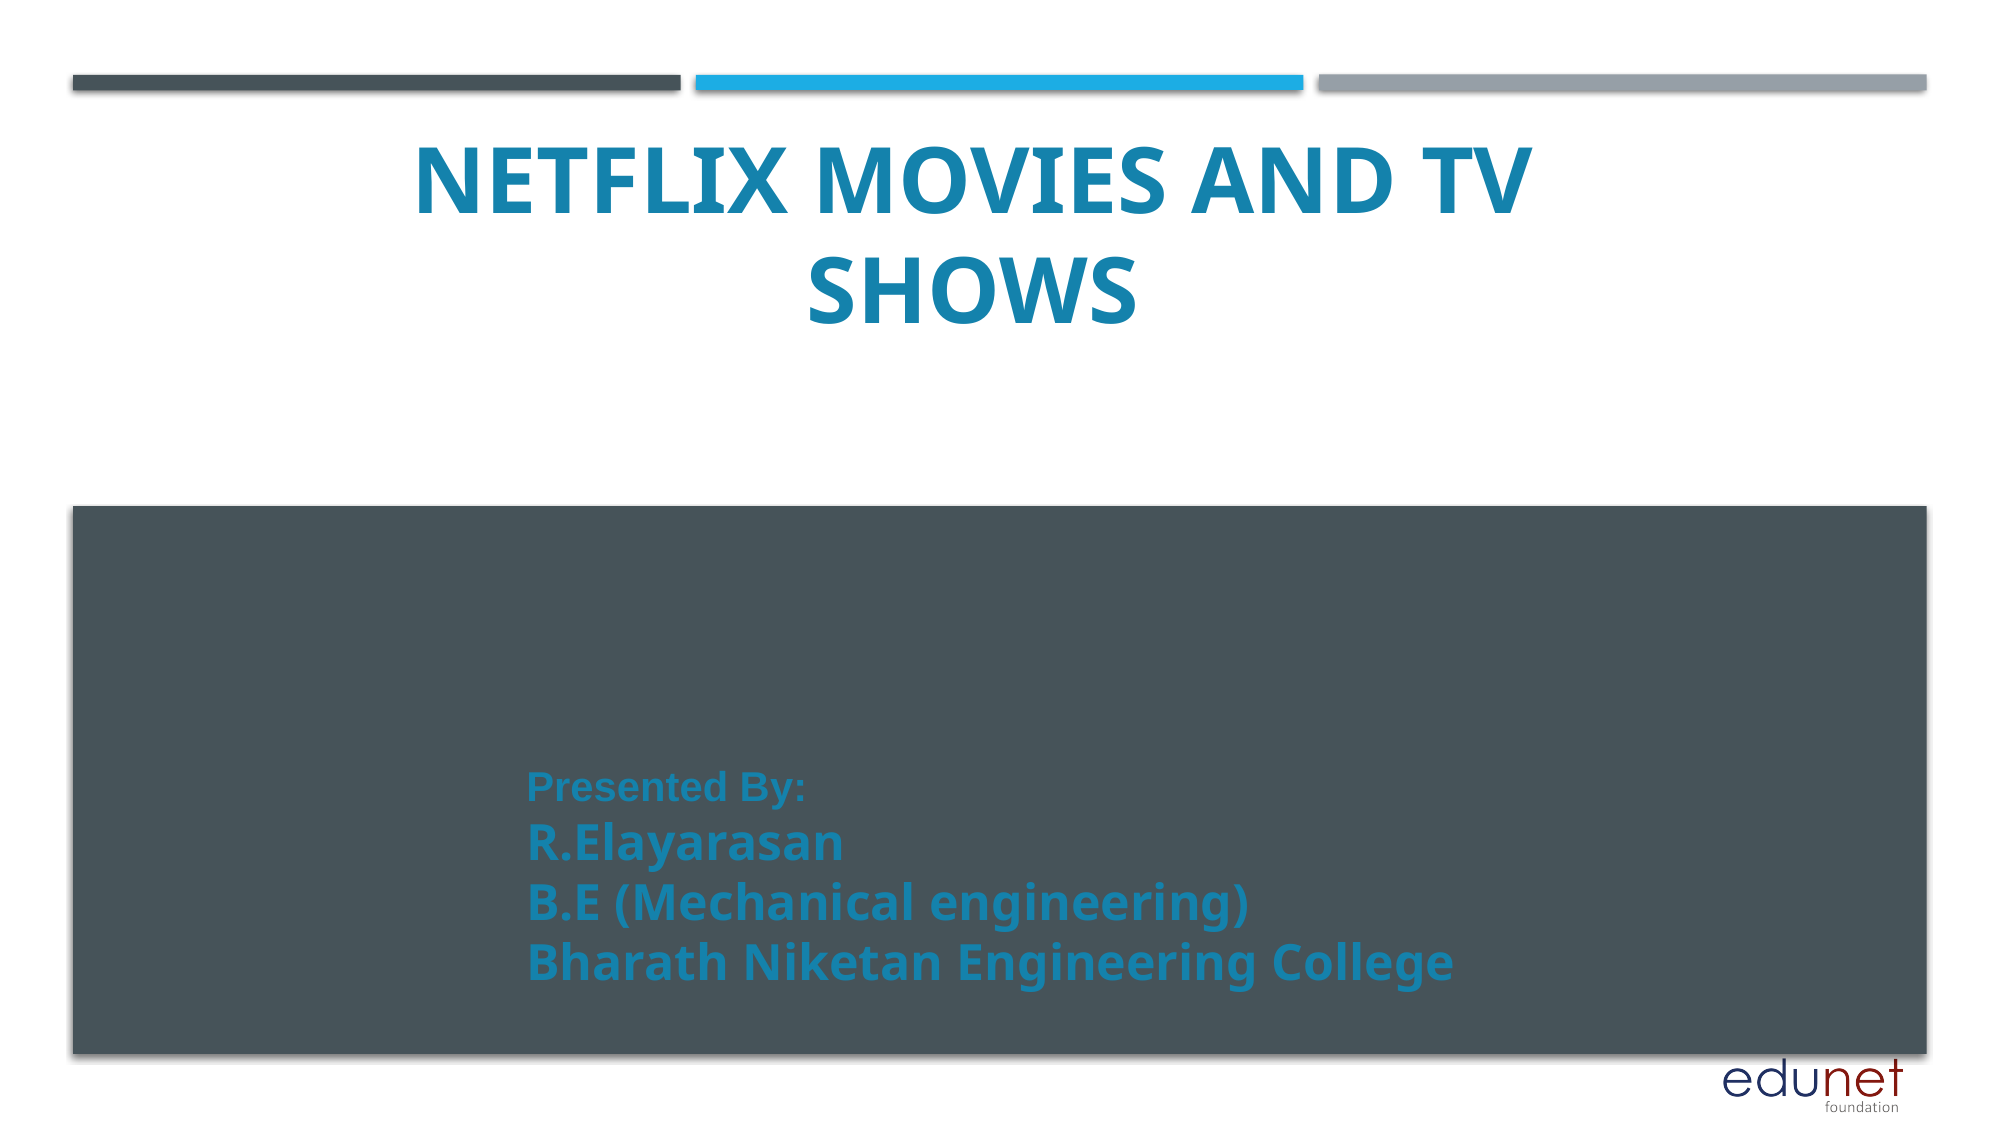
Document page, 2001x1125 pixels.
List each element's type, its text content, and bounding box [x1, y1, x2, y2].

title Netflix Movies and TV Shows [222, 298, 1723, 460]
picture [1719, 1056, 1905, 1116]
text_box Presented By: R.Elayarasan B.E (Mechanical engineering) Bharath Niketan Engineering College [511, 752, 1821, 998]
